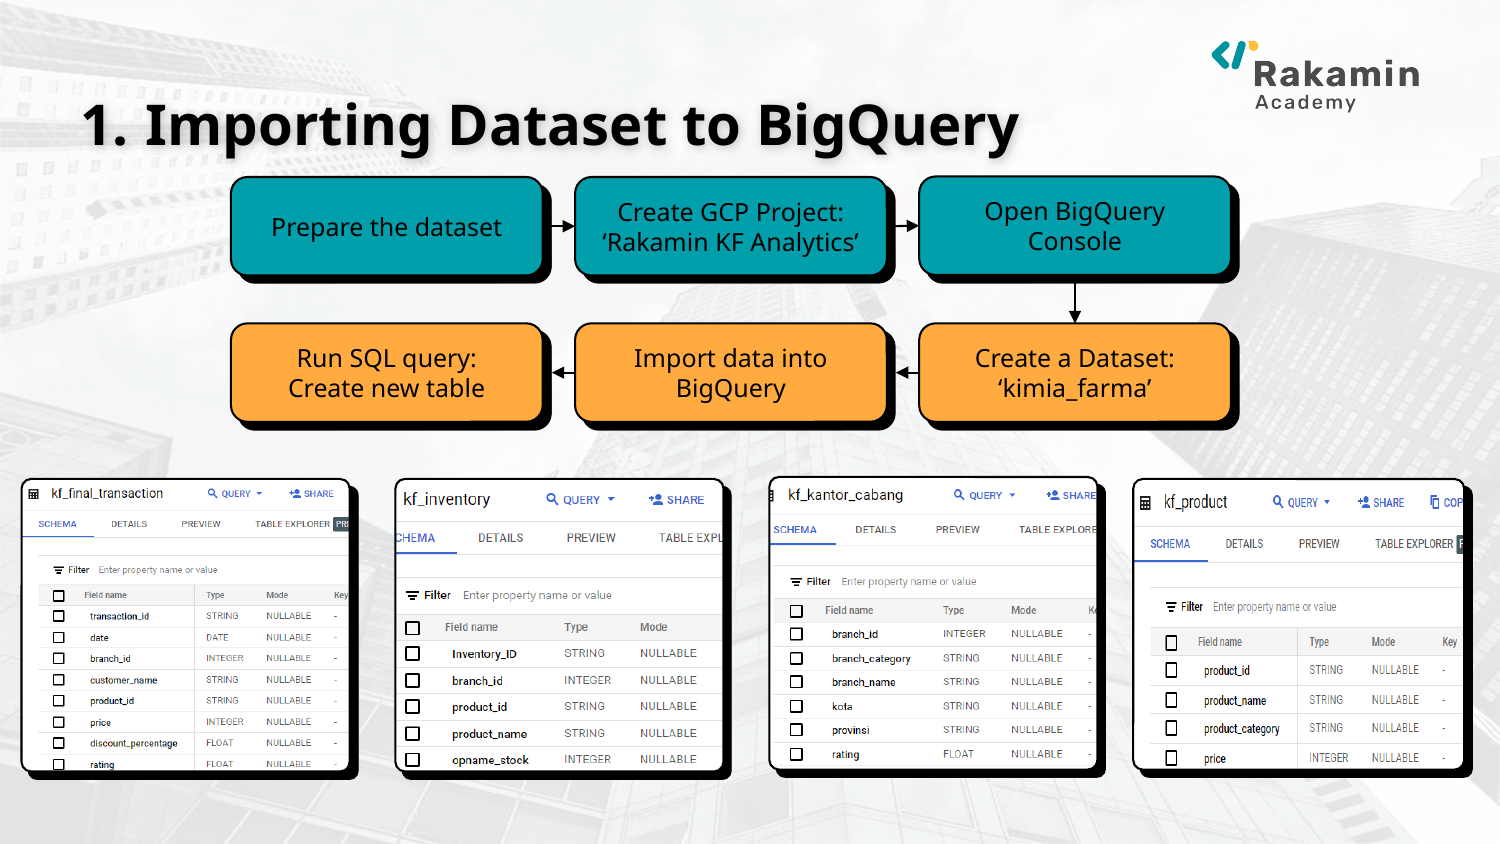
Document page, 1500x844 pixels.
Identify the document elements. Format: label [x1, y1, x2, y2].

picture [0, 0, 1500, 844]
text_box [230, 176, 1232, 423]
